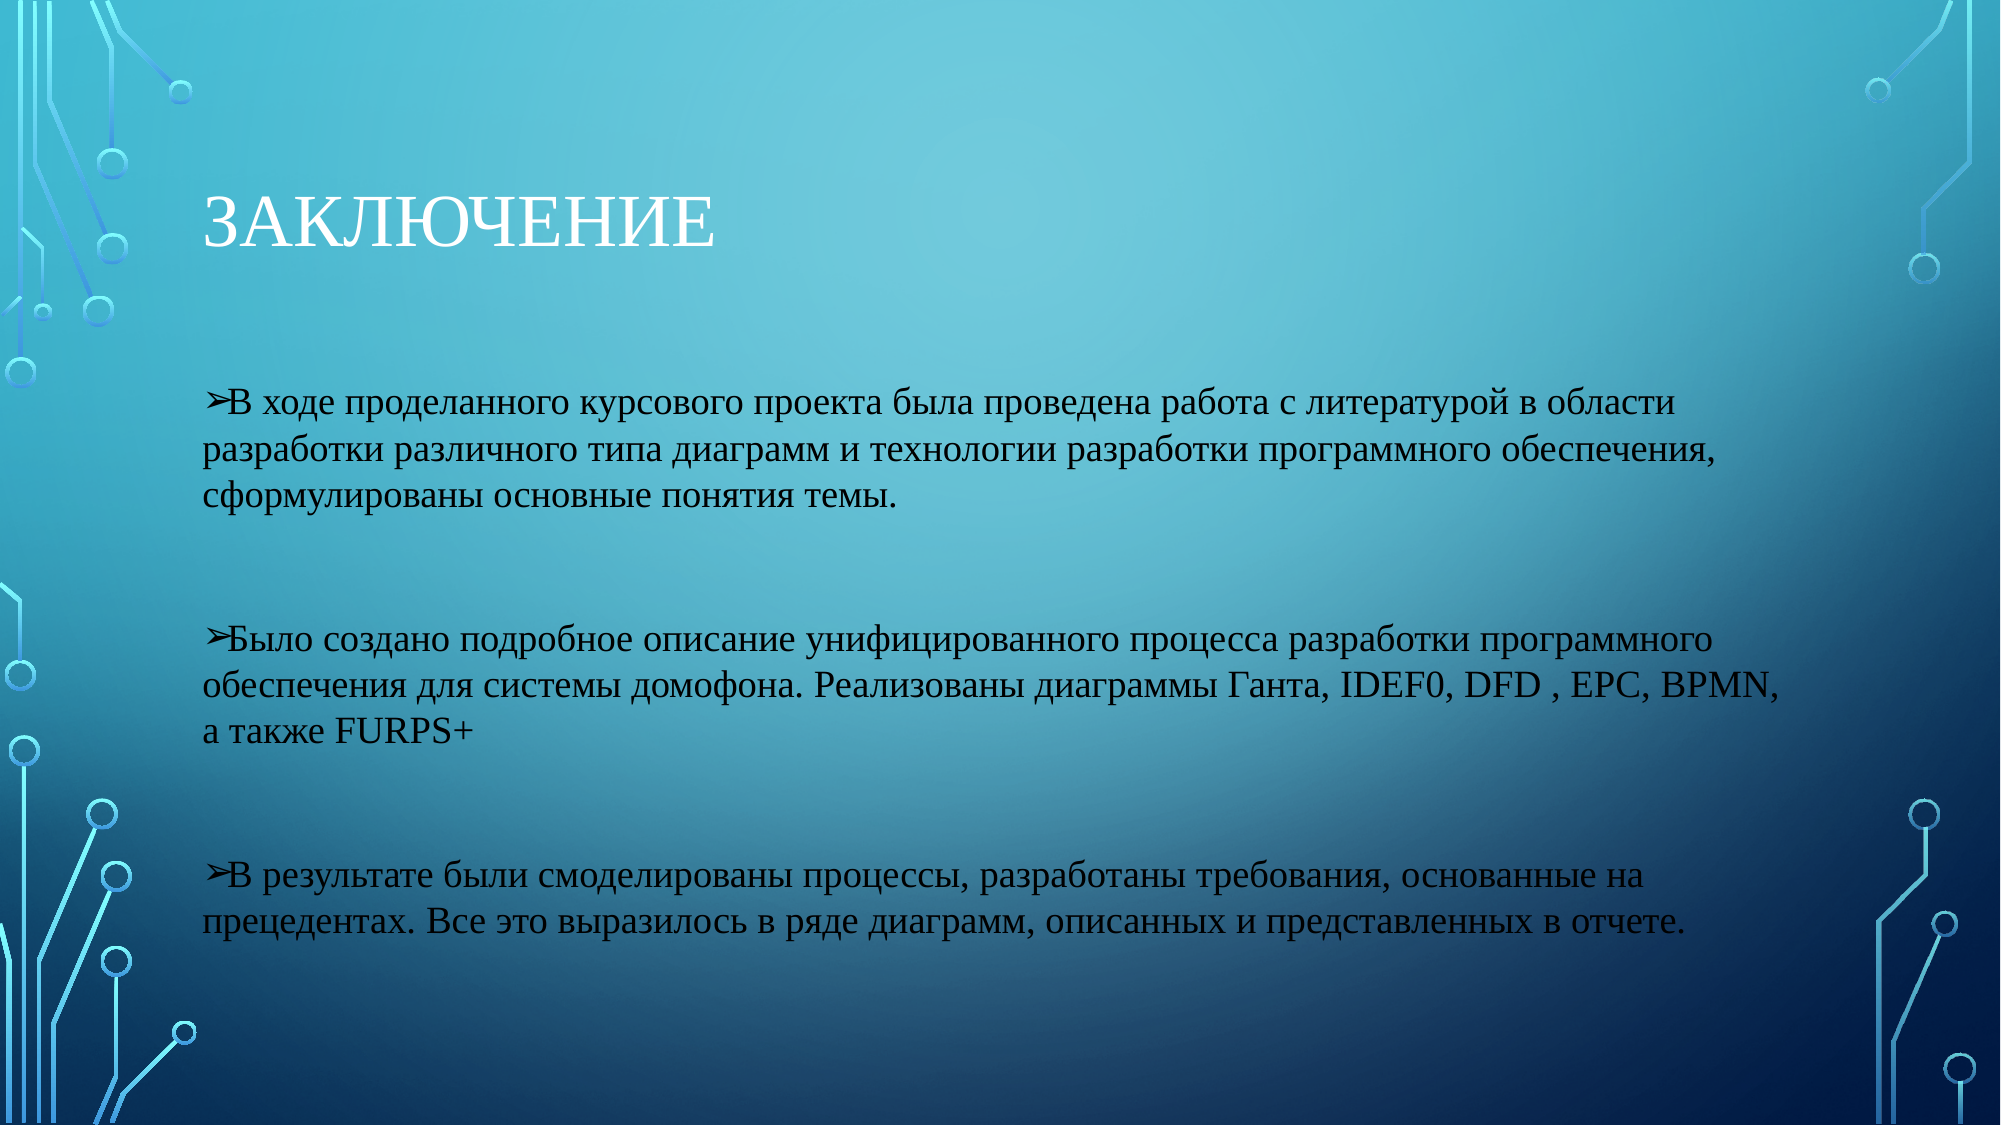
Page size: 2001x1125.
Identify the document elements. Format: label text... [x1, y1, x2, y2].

title Заключение [187, 101, 1813, 344]
list В ходе проделанного курсового проекта была проведена работа с литературой в области разработки различного типа диаграмм и технологии разработки программного обеспечения, сформулированы основные понятия темы. Было создано подробное описание унифицированного процесса разработки программного обеспечения для системы домофона. Реализованы диаграммы Ганта, IDEF0, DFD , EPC, BPMN, а также FURPS+ В результате были смоделированы процессы, разработаны требования, основанные на прецедентах. Все это выразилось в ряде диаграмм, описанных и представленных в отчете. [187, 369, 1813, 950]
